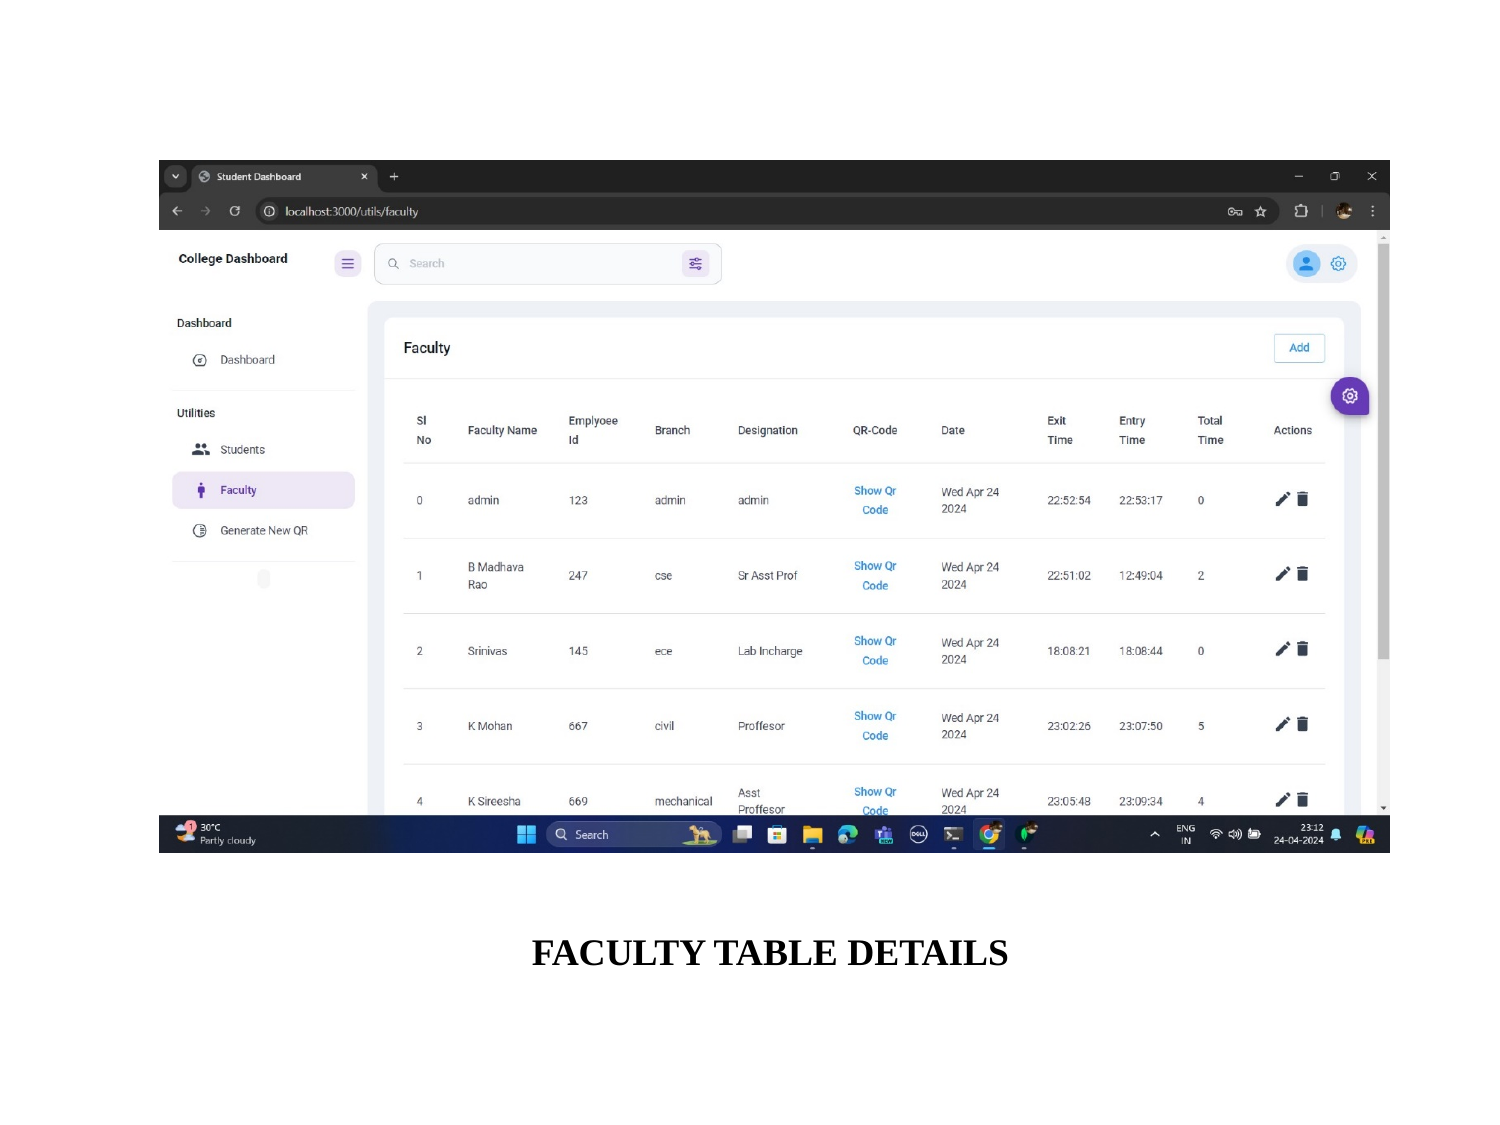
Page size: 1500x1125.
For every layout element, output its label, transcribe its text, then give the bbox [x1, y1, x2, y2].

picture [159, 160, 1390, 853]
text_box FACULTY TABLE DETAILS [395, 916, 1146, 980]
